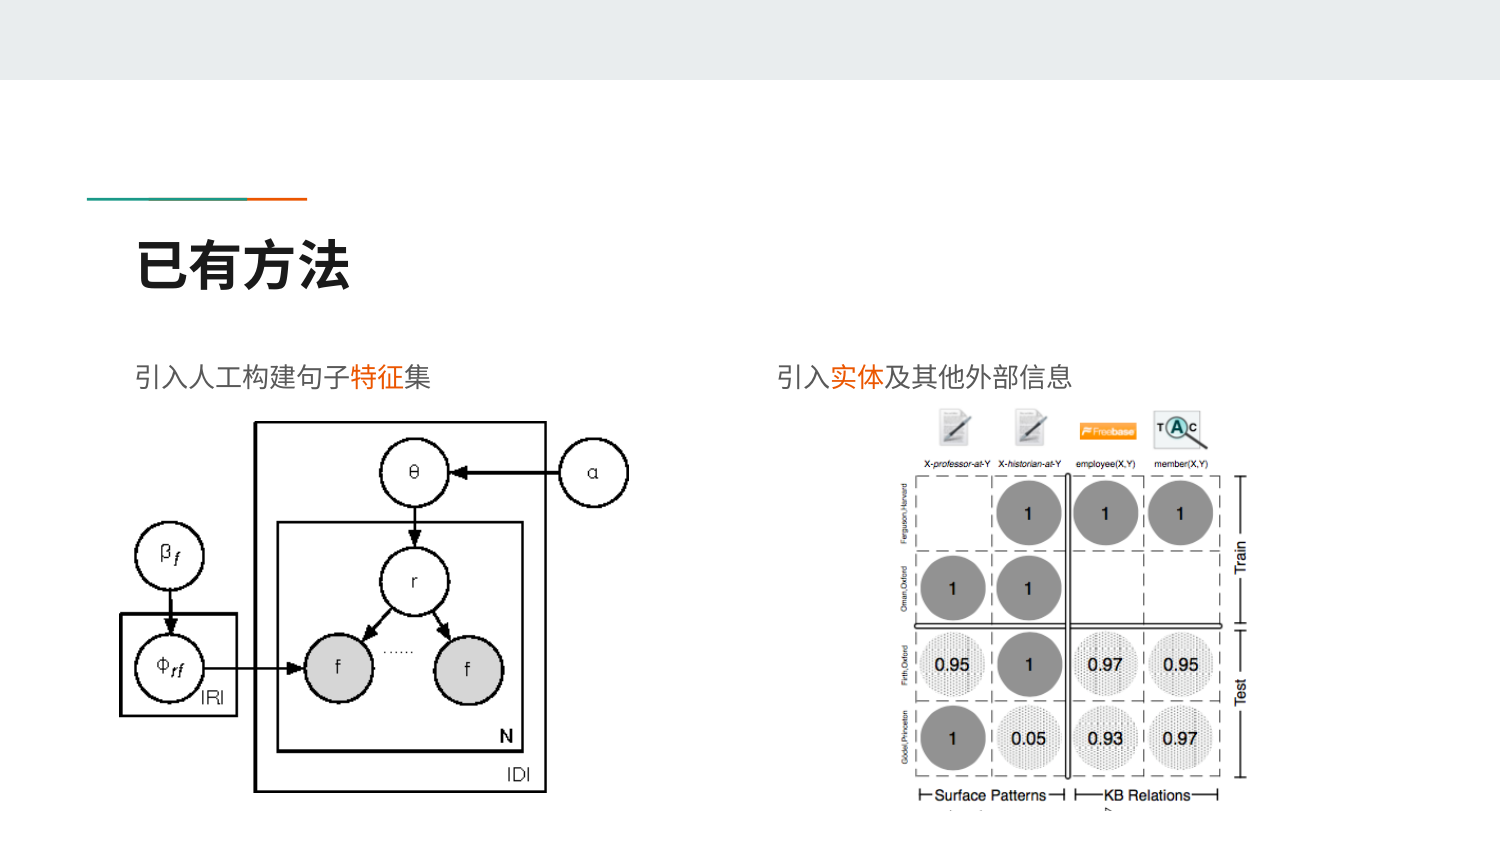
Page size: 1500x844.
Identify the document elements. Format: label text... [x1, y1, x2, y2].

list 引入实体及其他外部信息 [761, 341, 1381, 712]
list 引入人工构建句子特征集 [119, 341, 739, 712]
picture [890, 404, 1252, 811]
picture [119, 421, 629, 794]
title 已有方法 [119, 216, 1381, 305]
